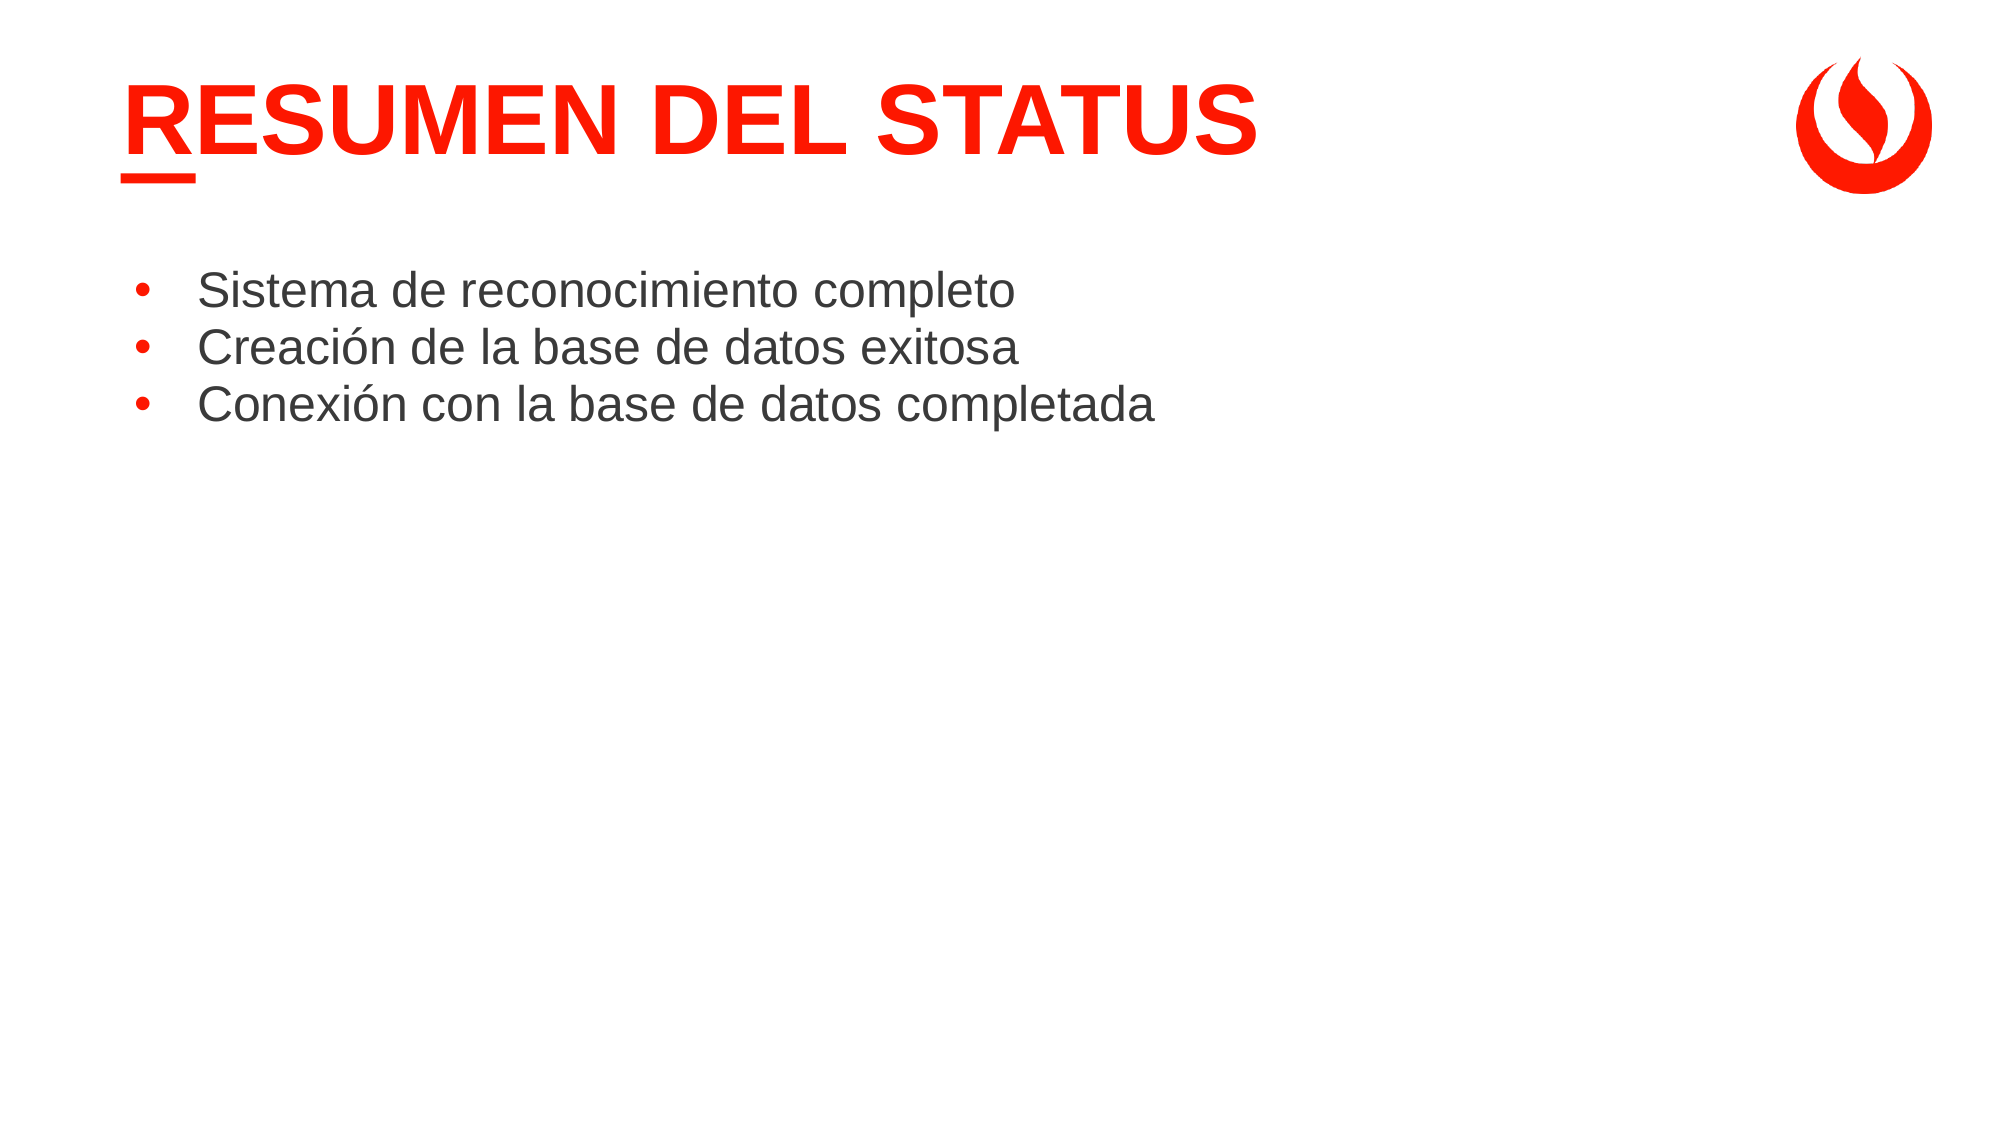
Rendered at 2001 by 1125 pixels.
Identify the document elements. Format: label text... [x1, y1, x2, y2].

picture [1796, 56, 1932, 194]
text_box [120, 173, 196, 184]
list Sistema de reconocimiento completo Creación de la base de datos exitosa Conexión con la base de datos completada [107, 254, 1883, 859]
title RESUMEN DEL STATUS [107, 73, 1751, 184]
